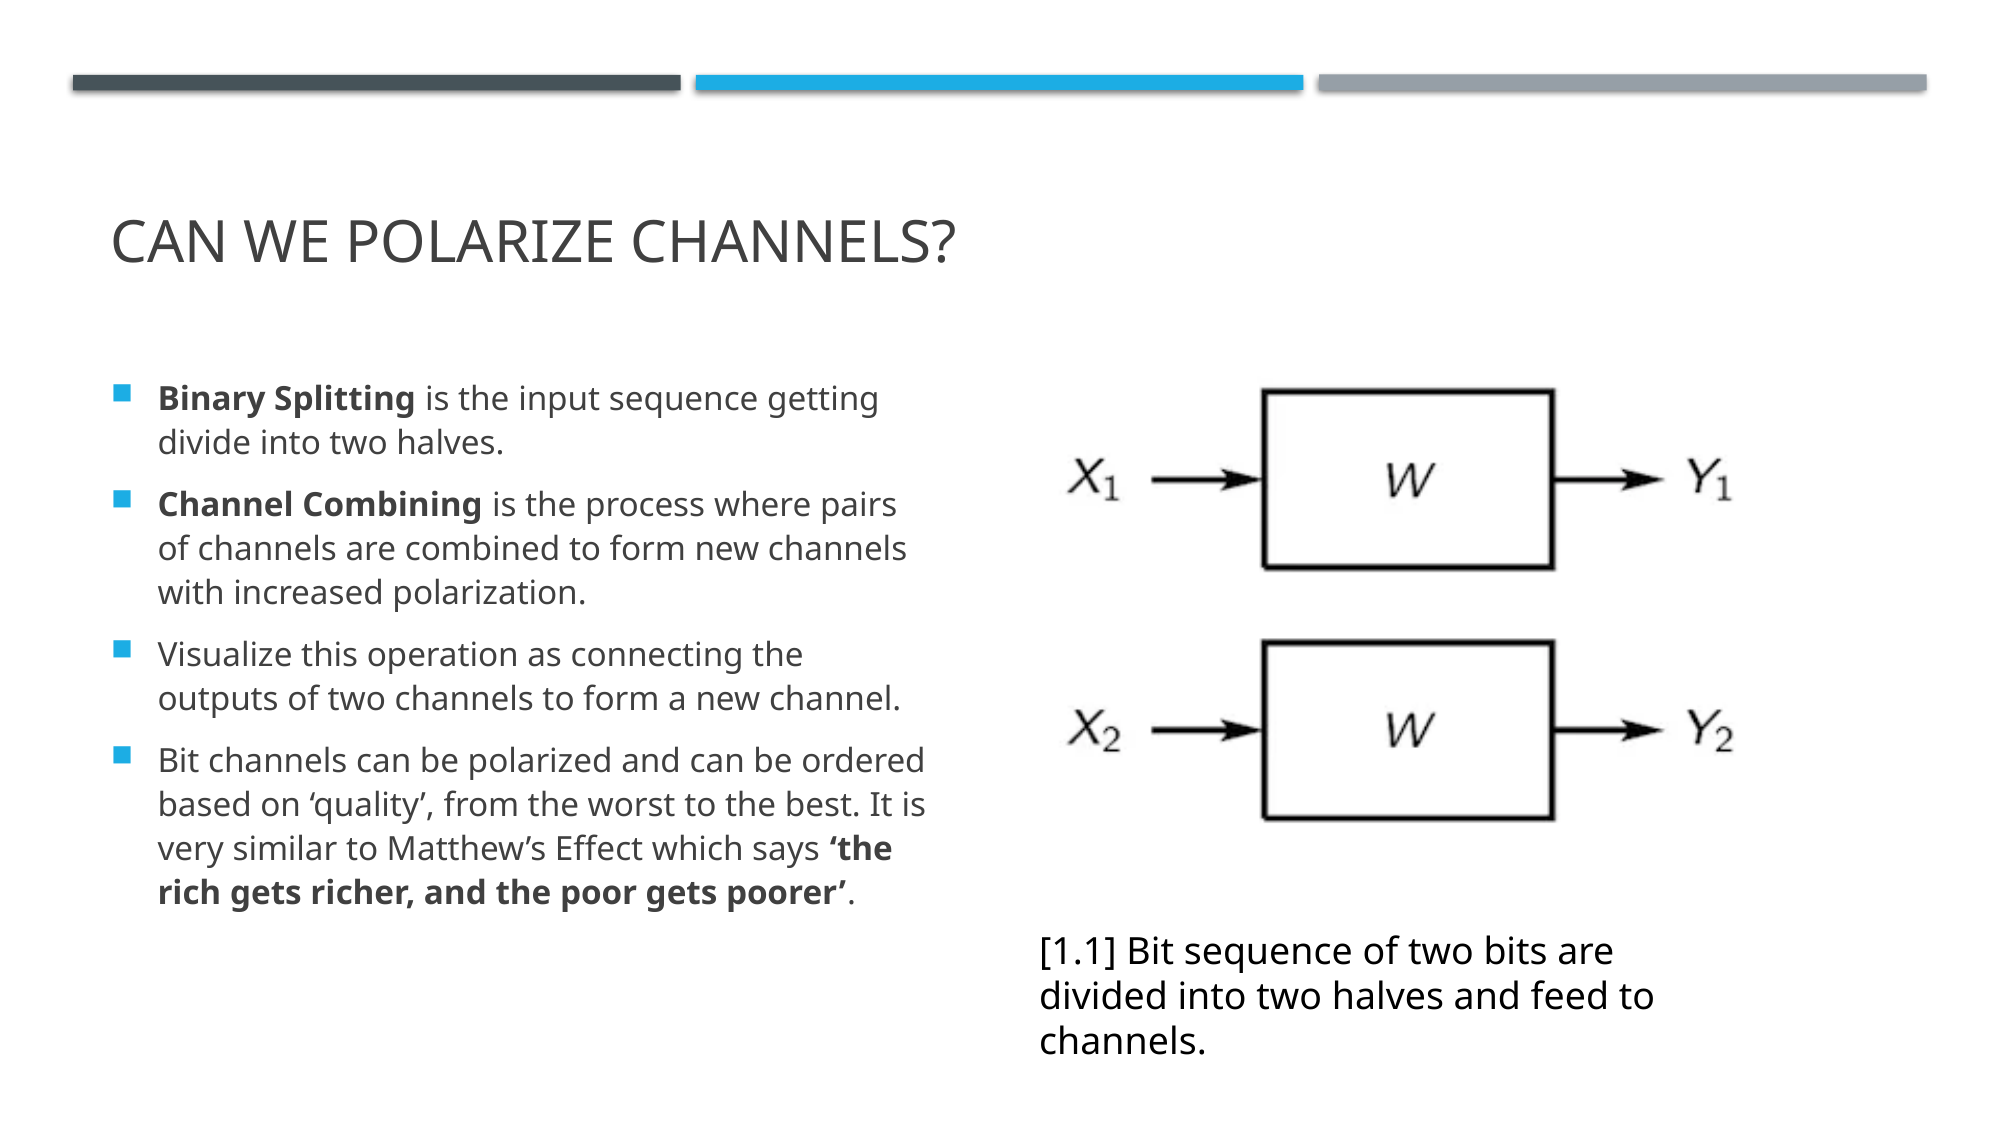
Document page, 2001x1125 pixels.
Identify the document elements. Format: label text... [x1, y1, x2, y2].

list Binary Splitting is the input sequence getting divide into two halves. Channel Combining is the process where pairs of channels are combined to form new channels with increased polarization. Visualize this operation as connecting the outputs of two channels to form a new channel. Bit channels can be polarized and can be ordered based on ‘quality’, from the worst to the best. It is very similar to Matthew’s Effect which says ‘the rich gets richer, and the poor gets poorer’. [95, 365, 948, 962]
text_box [1.1] Bit sequence of two bits are divided into two halves and feed to channels. [1024, 919, 1751, 1070]
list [1009, 355, 1793, 844]
title Can we polarize channels? [95, 119, 1905, 282]
